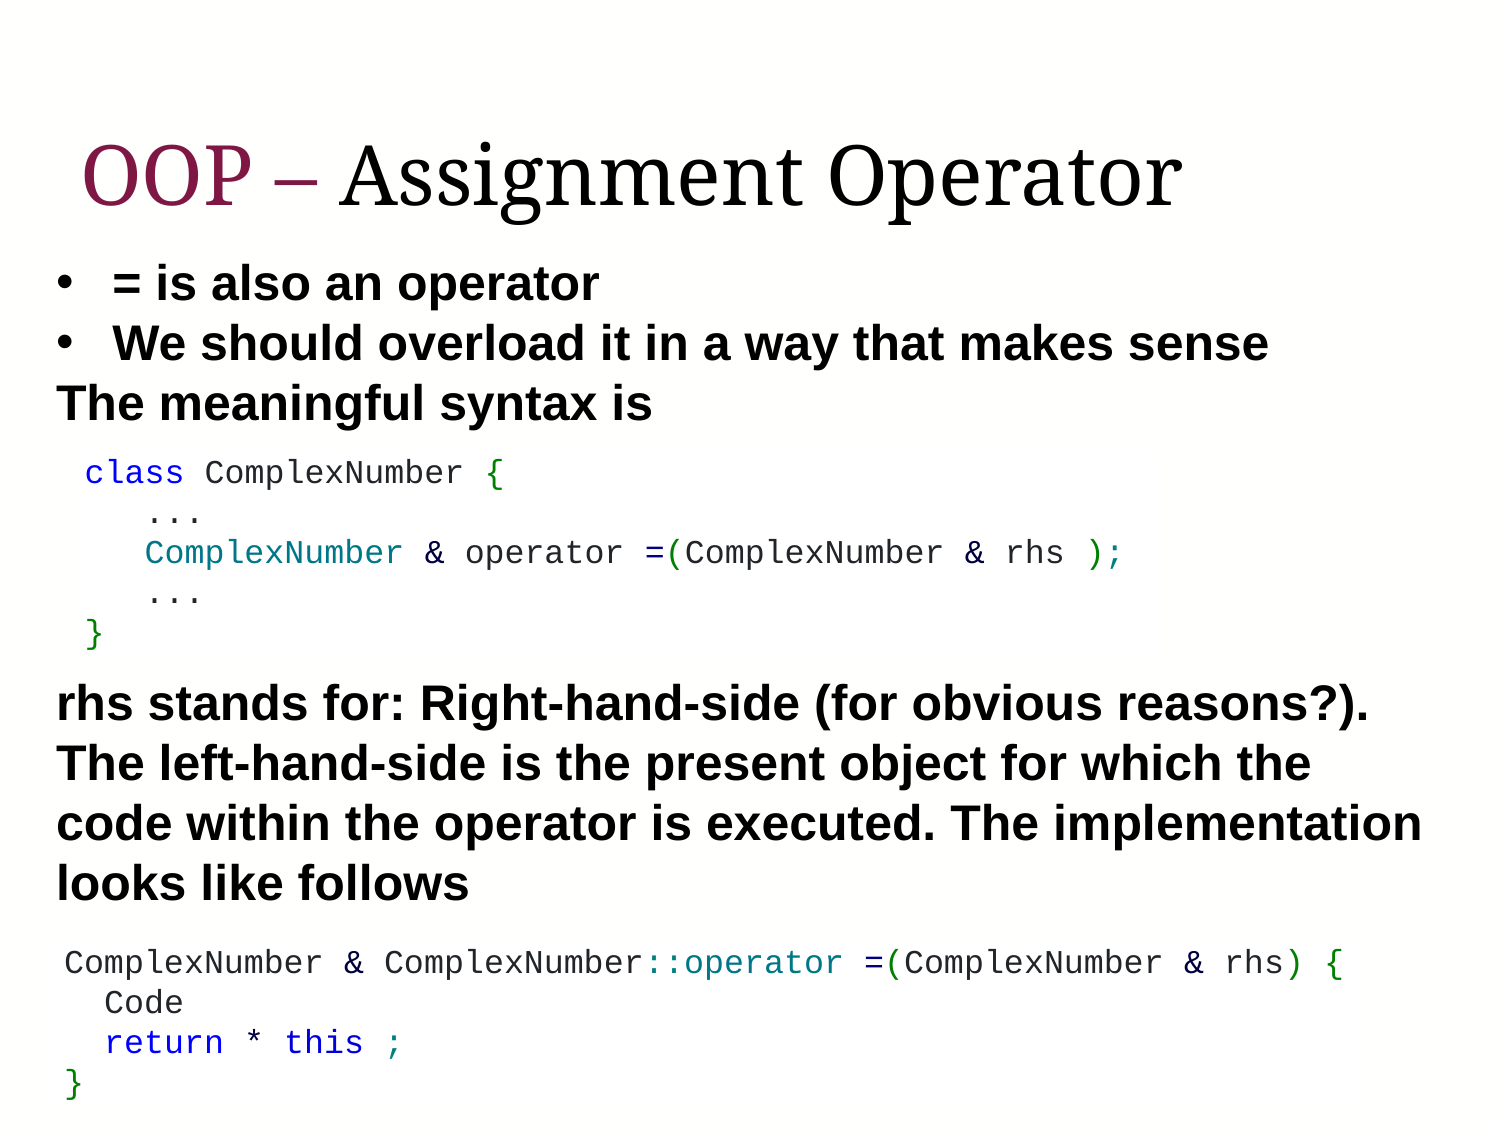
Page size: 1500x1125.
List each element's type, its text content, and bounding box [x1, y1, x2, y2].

text_box ComplexNumber & ComplexNumber::operator =(ComplexNumber & rhs) { Code return * this ; } [49, 940, 1360, 1108]
title OOP – Assignment Operator [65, 78, 1341, 243]
text_box = is also an operator We should overload it in a way that makes sense The meaningful syntax is rhs stands for: Right-hand-side (for obvious reasons?). The left-hand-side is the present object for which the code within the operator is executed. The implementation looks like follows [41, 243, 1457, 919]
text_box class ComplexNumber { ... ComplexNumber & operator =(ComplexNumber & rhs ); ... } [69, 450, 1161, 658]
